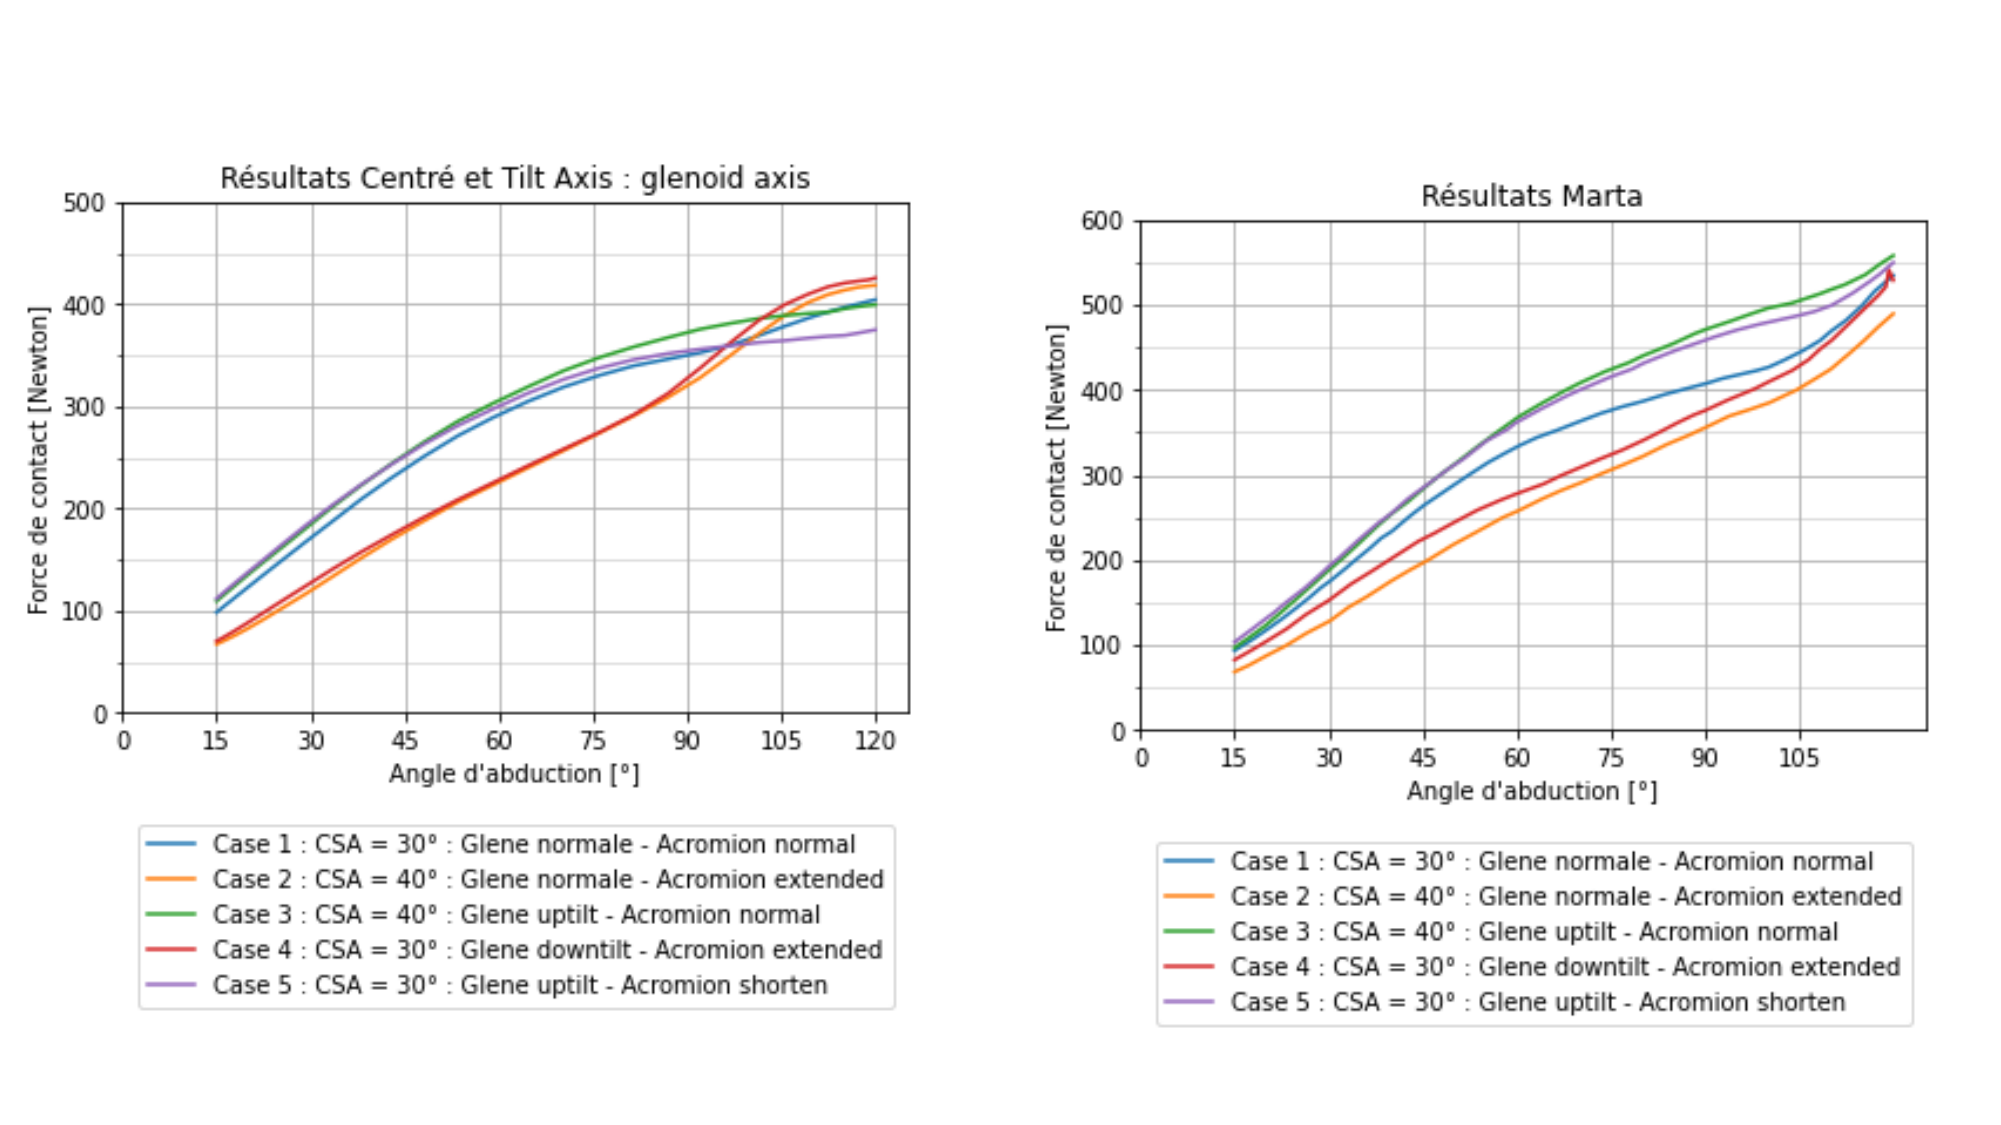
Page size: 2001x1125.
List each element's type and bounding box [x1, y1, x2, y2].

picture [12, 149, 925, 1025]
picture [1030, 167, 1943, 1043]
